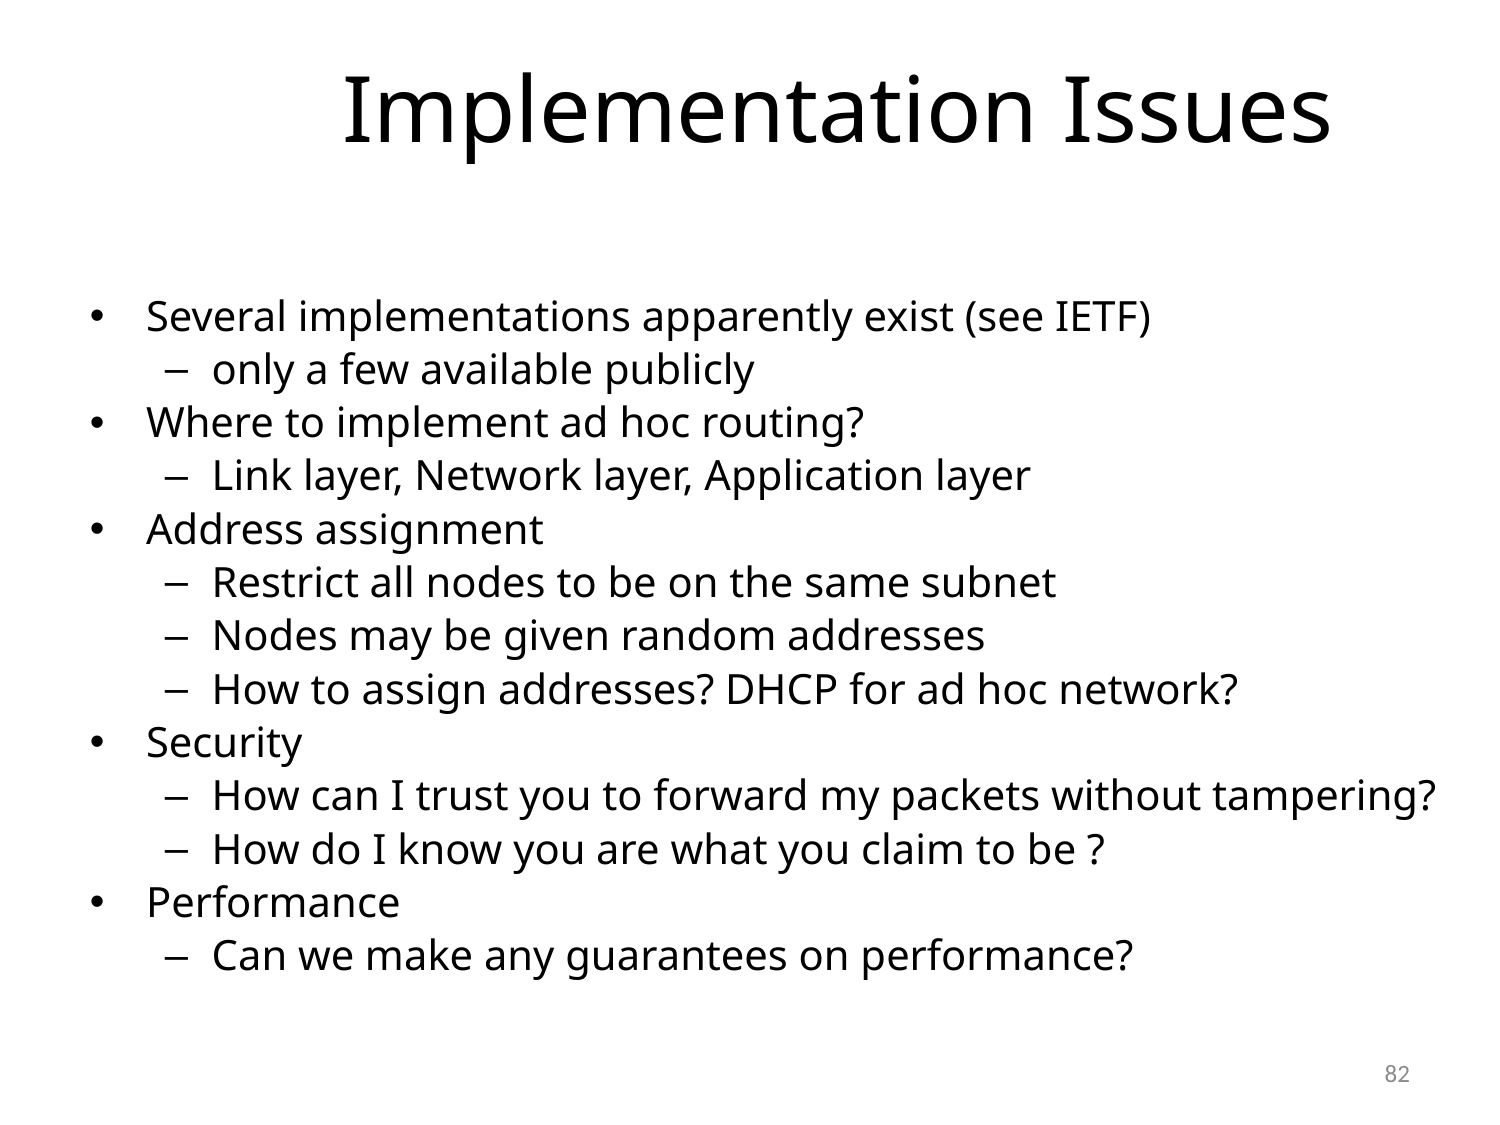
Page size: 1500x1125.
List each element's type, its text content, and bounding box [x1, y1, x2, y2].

slide_number 82 [1074, 1050, 1425, 1103]
list Several implementations apparently exist (see IETF) only a few available publicly Where to implement ad hoc routing? Link layer, Network layer, Application layer Address assignment Restrict all nodes to be on the same subnet Nodes may be given random addresses How to assign addresses? DHCP for ad hoc network? Security How can I trust you to forward my packets without tampering? How do I know you are what you claim to be ? Performance Can we make any guarantees on performance? [74, 287, 1500, 1050]
title Implementation Issues [302, 12, 1375, 200]
